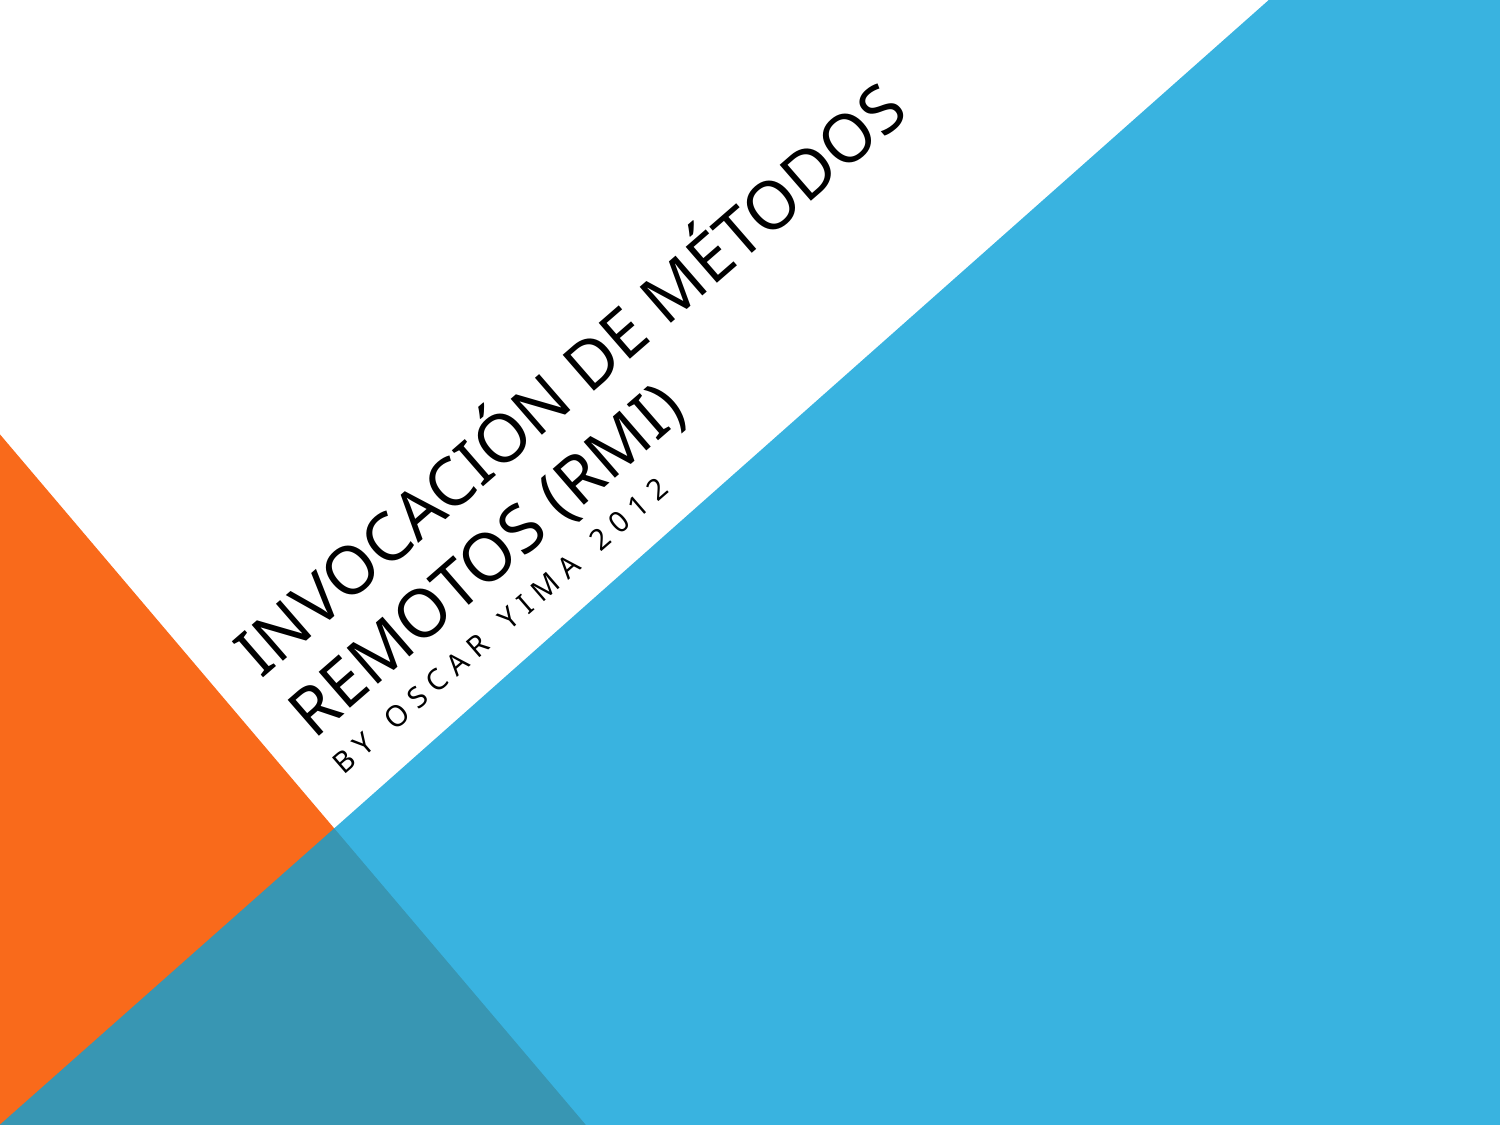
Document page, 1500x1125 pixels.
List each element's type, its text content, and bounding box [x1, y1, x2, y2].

title Invocación de métodos remotos (RMI) [182, 4, 1012, 761]
subtitle By Oscar Yima 2012 [312, 61, 1154, 804]
